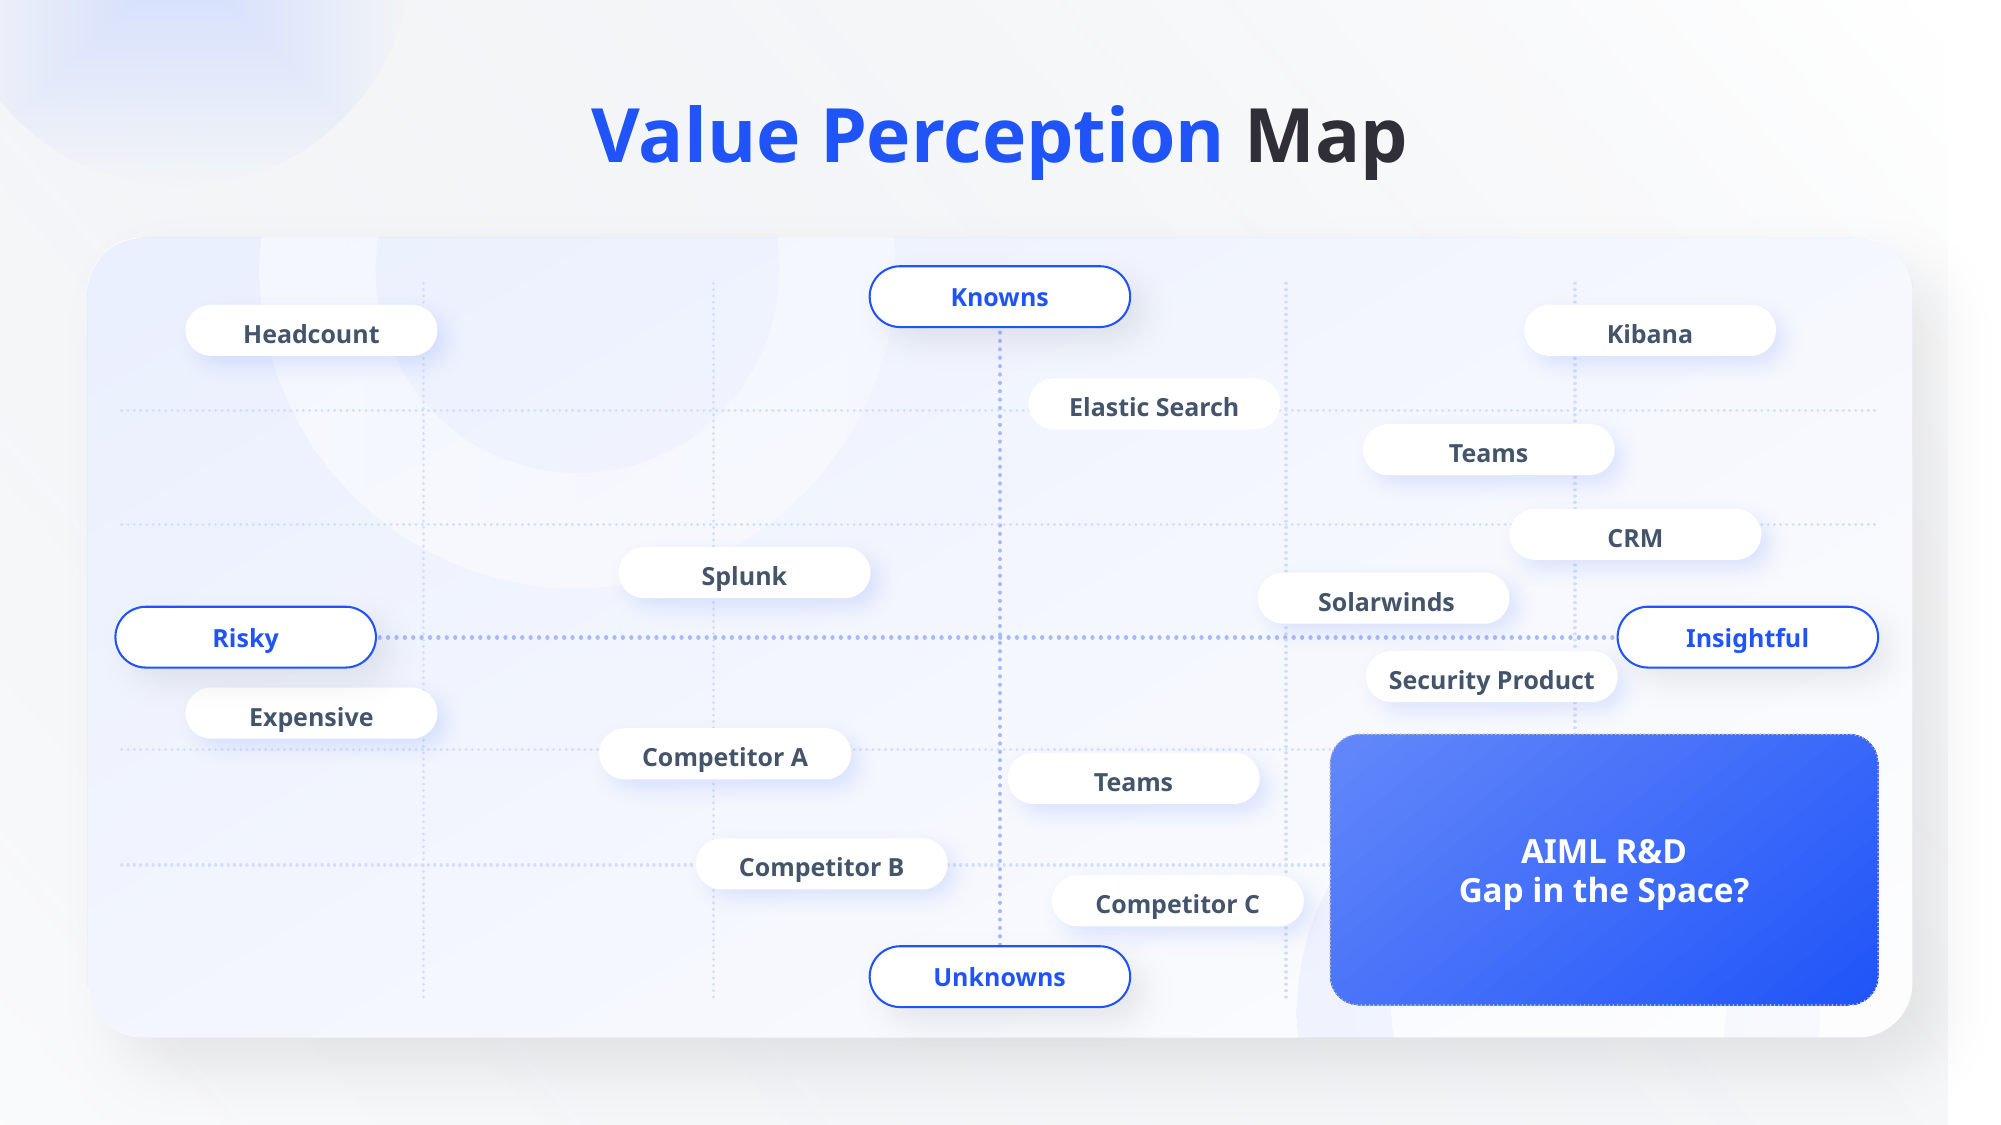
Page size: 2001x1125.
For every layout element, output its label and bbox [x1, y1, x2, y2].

text_box [121, 283, 1879, 998]
text_box [0, 0, 1948, 1125]
